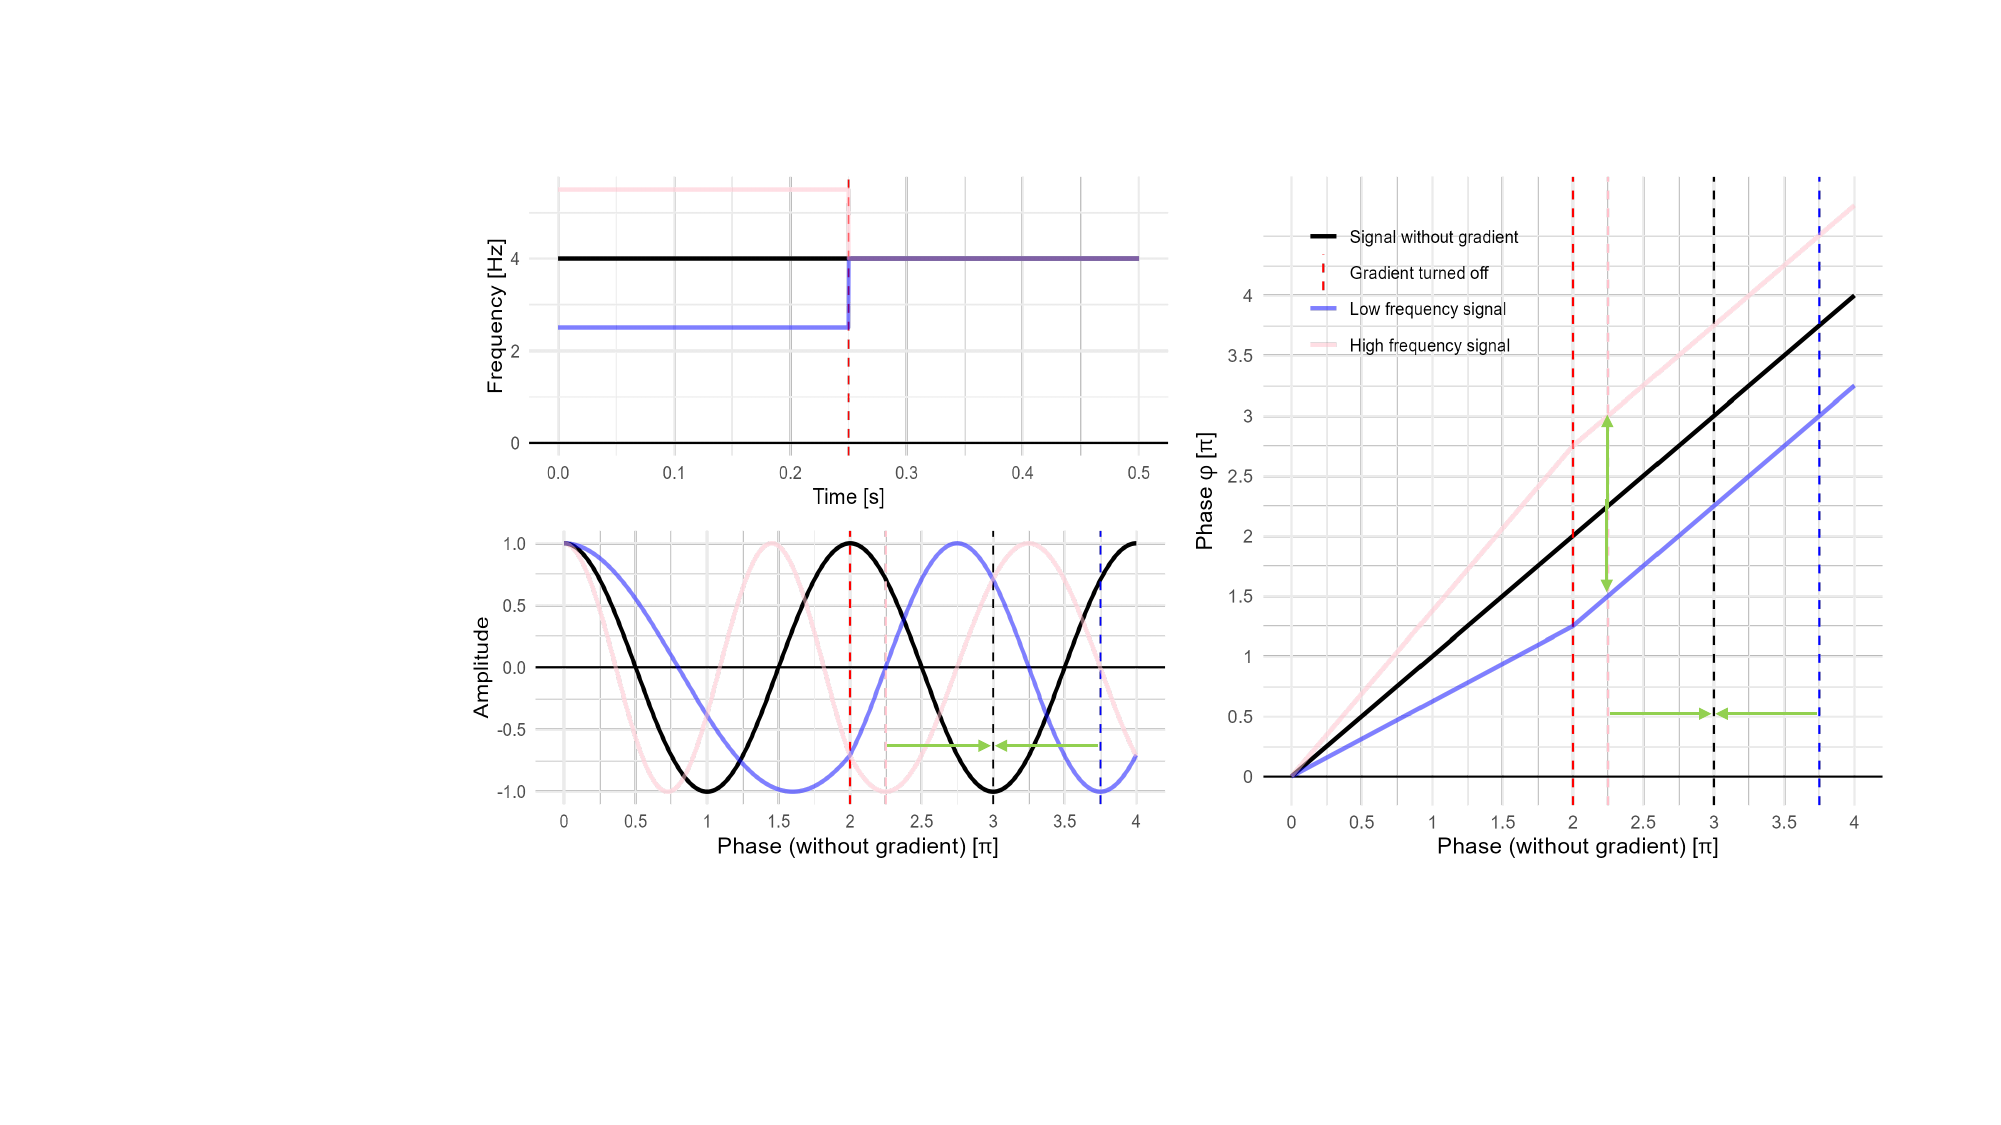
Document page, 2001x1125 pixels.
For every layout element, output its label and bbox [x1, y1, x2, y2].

picture [462, 165, 1894, 875]
